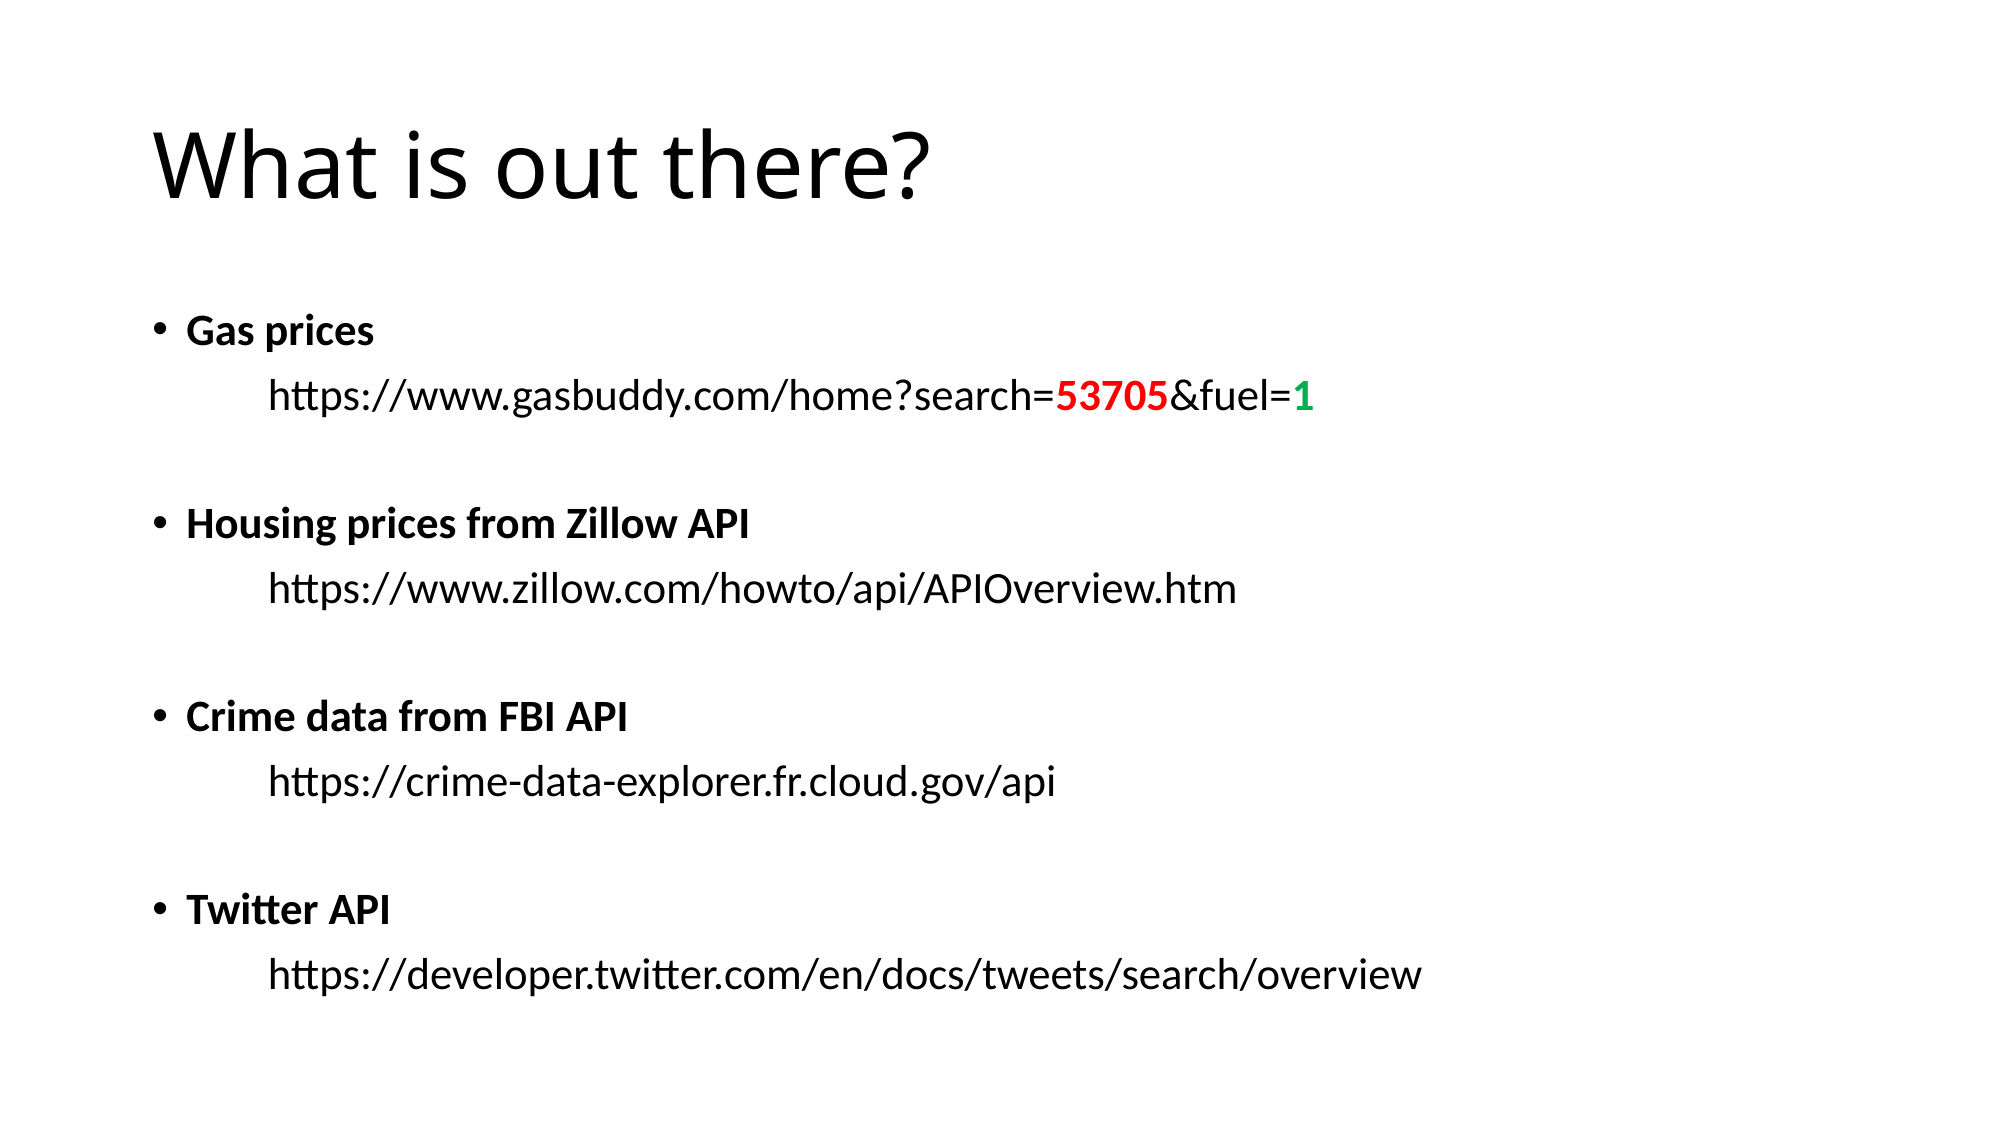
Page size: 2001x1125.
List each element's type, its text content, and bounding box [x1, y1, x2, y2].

list Gas prices https://www.gasbuddy.com/home?search=53705&fuel=1 Housing prices from Zillow API https://www.zillow.com/howto/api/APIOverview.htm Crime data from FBI API https://crime-data-explorer.fr.cloud.gov/api Twitter API https://developer.twitter.com/en/docs/tweets/search/overview [137, 299, 1863, 1014]
title What is out there? [137, 59, 1863, 278]
